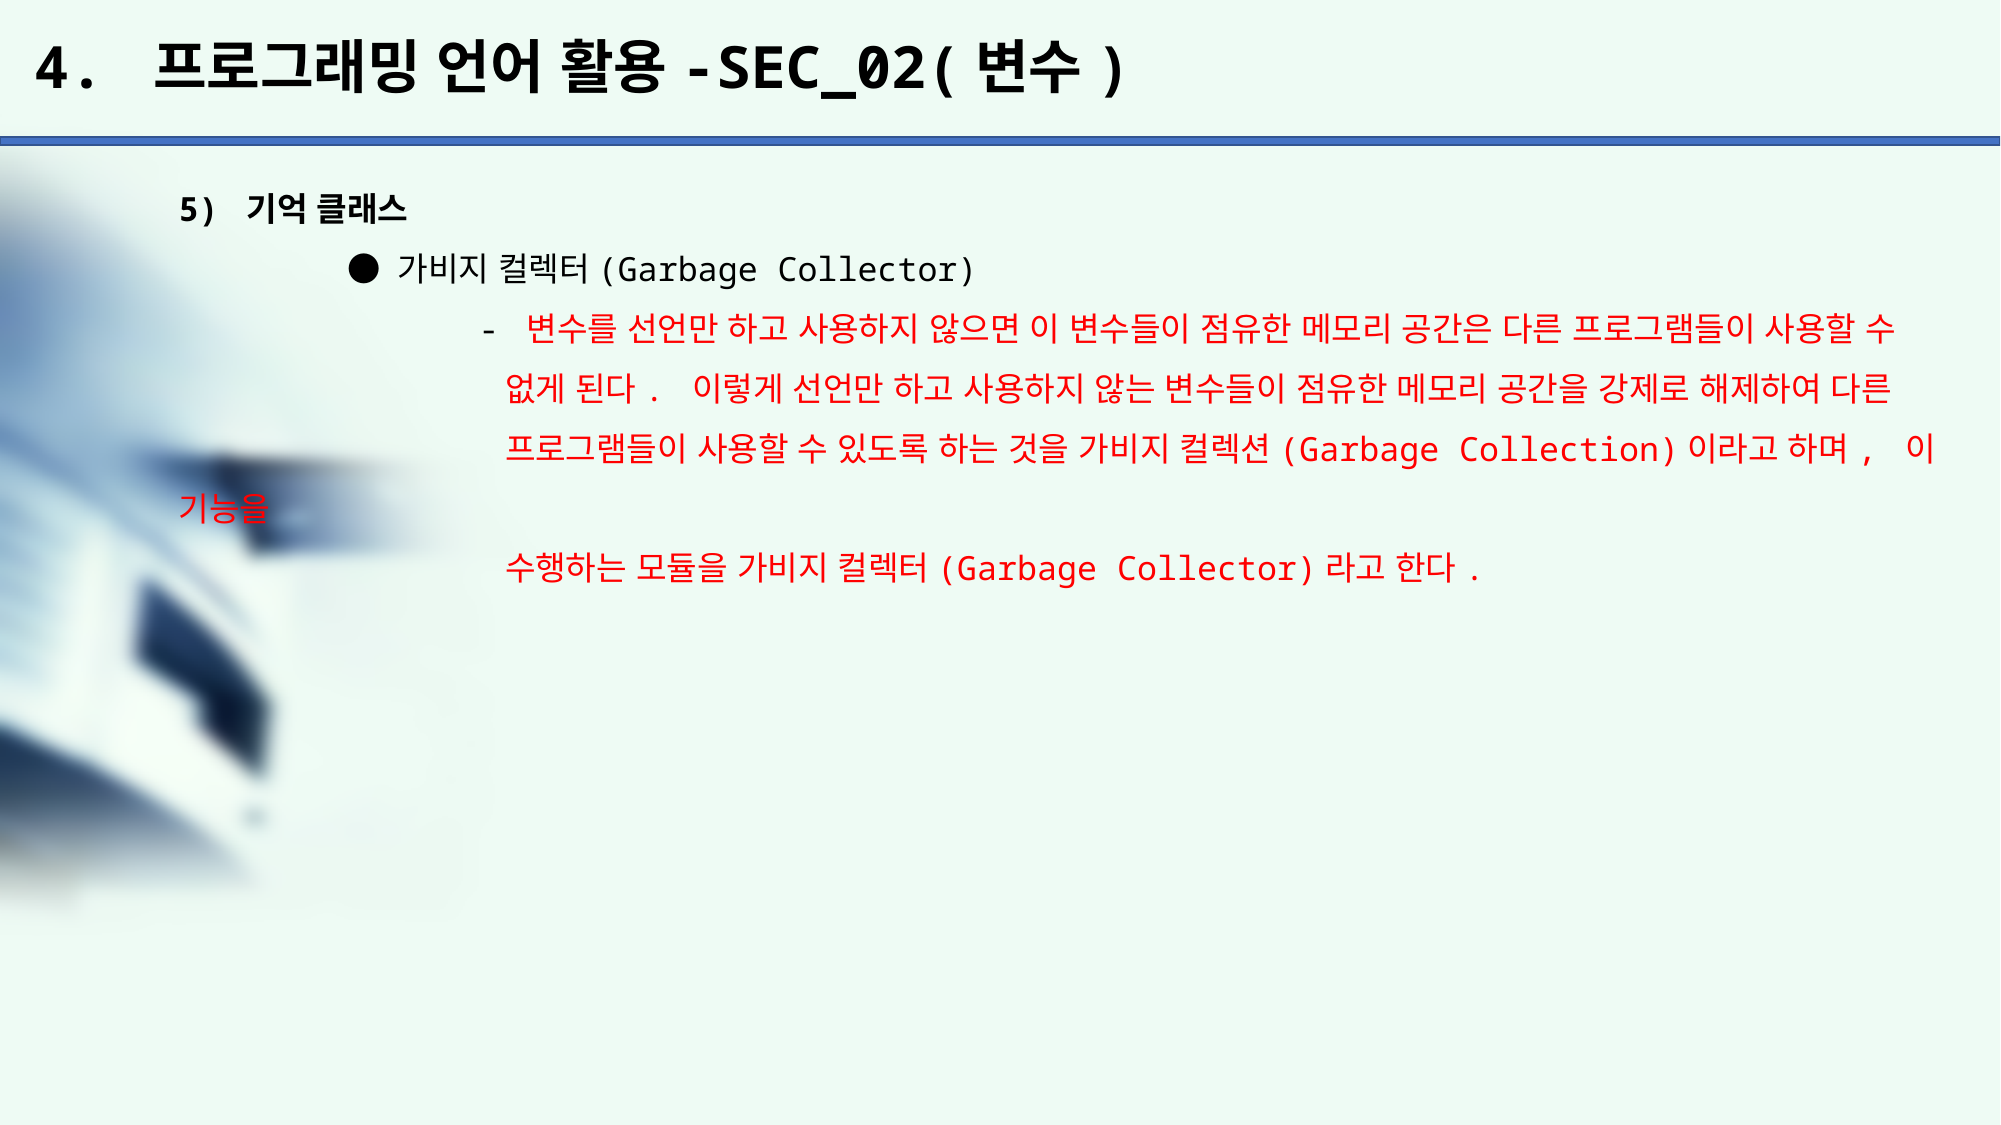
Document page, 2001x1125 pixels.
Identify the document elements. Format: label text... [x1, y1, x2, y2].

text_box 5) 기억 클래스 ● 가비지 컬렉터(Garbage Collector) - 변수를 선언만 하고 사용하지 않으면 이 변수들이 점유한 메모리 공간은 다른 프로그램들이 사용할 수 없게 된다. 이렇게 선언만 하고 사용하지 않는 변수들이 점유한 메모리 공간을 강제로 해제하여 다른 프로그램들이 사용할 수 있도록 하는 것을 가비지 컬렉션(Garbage Collection)이라고 하며, 이 기능을 수행하는 모듈을 가비지 컬렉터(Garbage Collector)라고 한다. [163, 160, 1969, 595]
title 4. 프로그래밍 언어 활용-SEC_02(변수) [19, 14, 1922, 126]
picture [0, 0, 2000, 136]
picture [0, 146, 2000, 1125]
